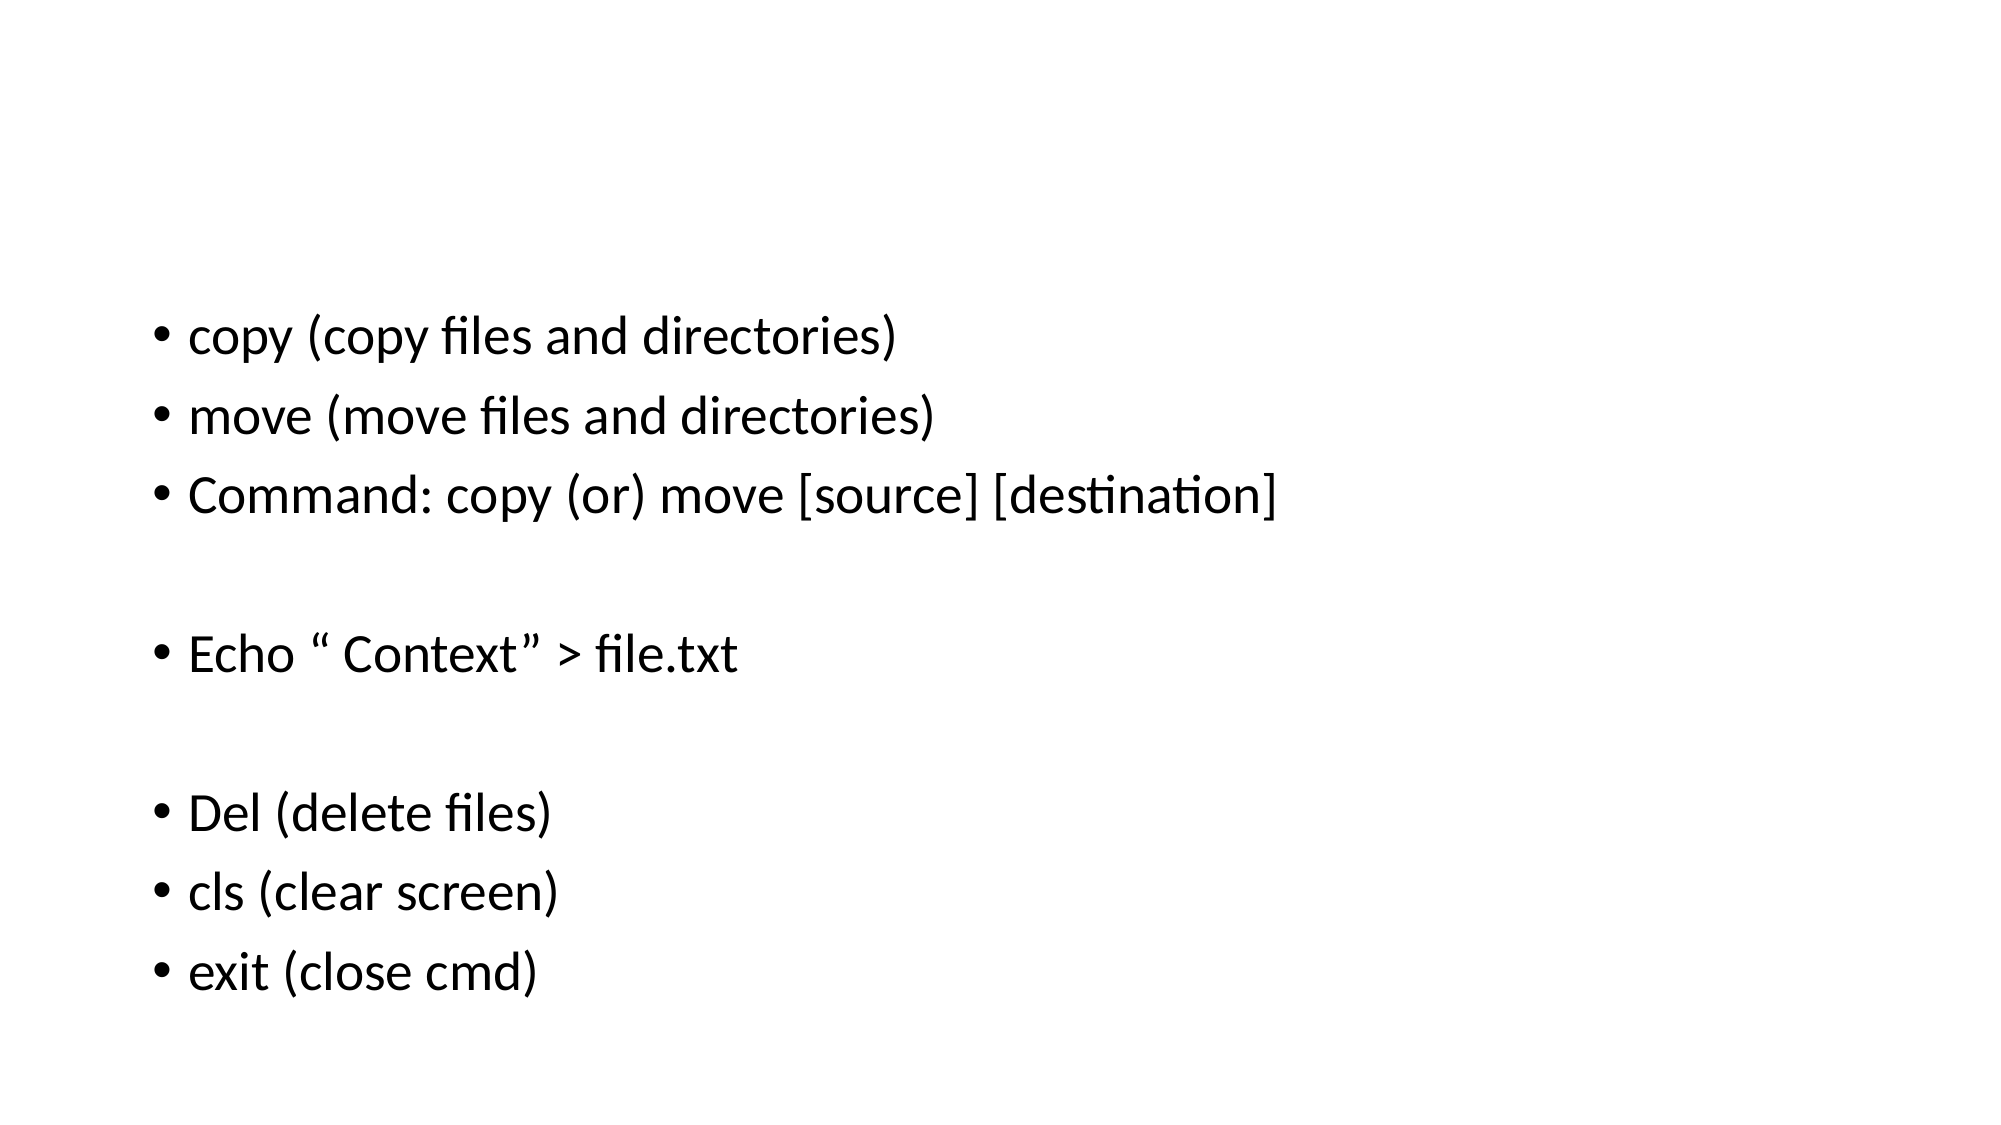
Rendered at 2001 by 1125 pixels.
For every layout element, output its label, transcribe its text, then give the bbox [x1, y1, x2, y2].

list copy (copy files and directories) move (move files and directories) Command: copy (or) move [source] [destination] Echo “ Context” > file.txt Del (delete files) cls (clear screen) exit (close cmd) [137, 299, 1863, 1014]
